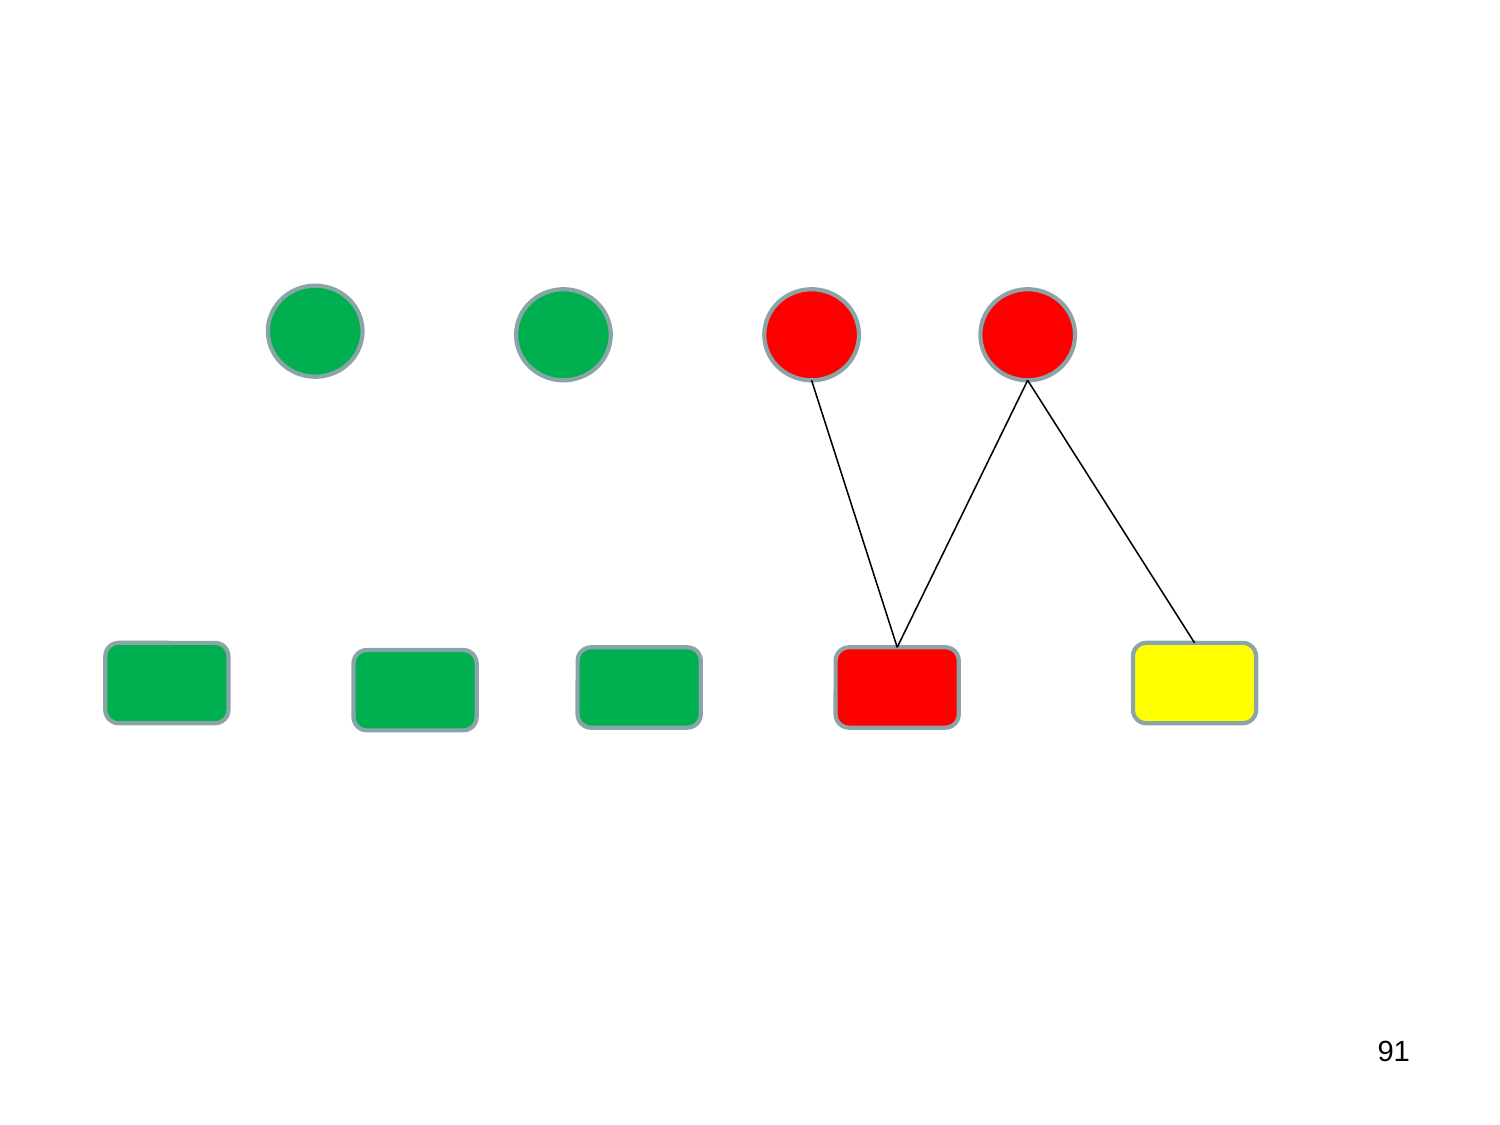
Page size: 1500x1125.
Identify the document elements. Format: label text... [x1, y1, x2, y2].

text_box [103, 640, 231, 726]
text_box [811, 380, 895, 648]
text_box [513, 287, 613, 383]
text_box [833, 656, 961, 730]
text_box [978, 287, 1078, 378]
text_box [897, 380, 1025, 648]
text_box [1027, 380, 1195, 644]
slide_number 91 [1074, 1024, 1426, 1103]
text_box [575, 645, 703, 730]
text_box [351, 647, 479, 733]
text_box [762, 287, 862, 383]
text_box [265, 283, 365, 379]
text_box [1130, 640, 1259, 726]
